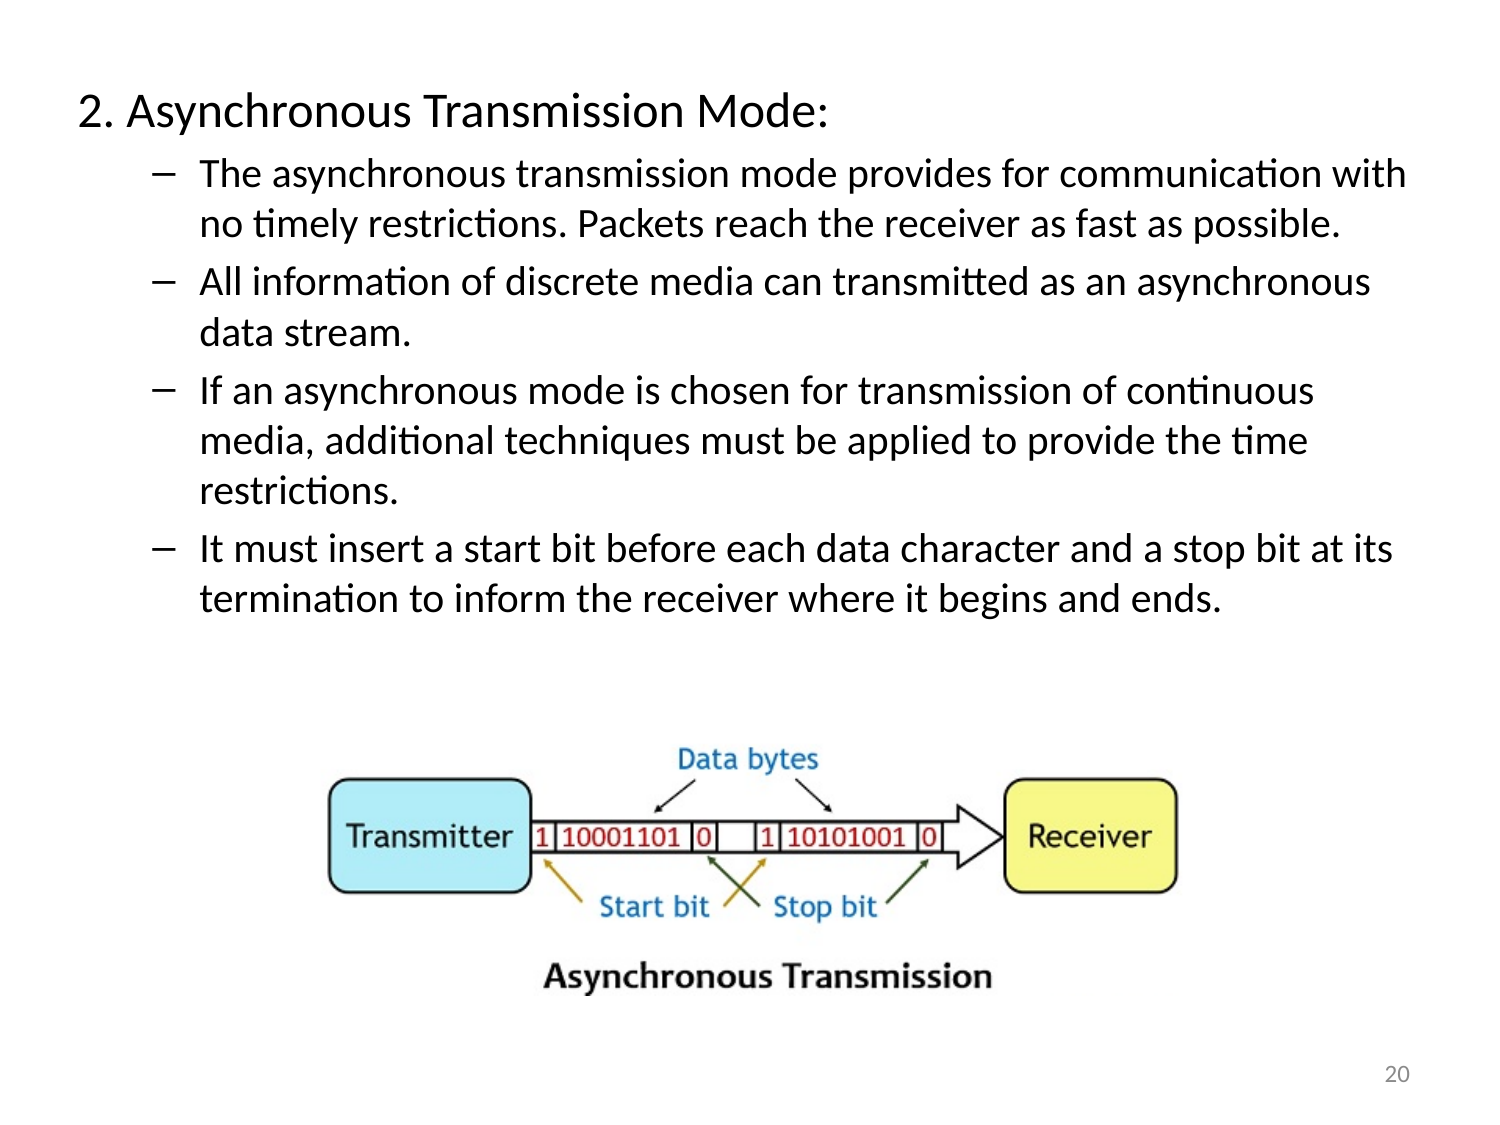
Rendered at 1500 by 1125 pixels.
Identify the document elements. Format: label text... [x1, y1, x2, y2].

list 2. Asynchronous Transmission Mode: The asynchronous transmission mode provides for communication with no timely restrictions. Packets reach the receiver as fast as possible. All information of discrete media can transmitted as an asynchronous data stream. If an asynchronous mode is chosen for transmission of continuous media, additional techniques must be applied to provide the time restrictions. It must insert a start bit before each data character and a stop bit at its termination to inform the receiver where it begins and ends. [62, 70, 1425, 1013]
picture [287, 724, 1229, 996]
slide_number 20 [1074, 1042, 1425, 1103]
